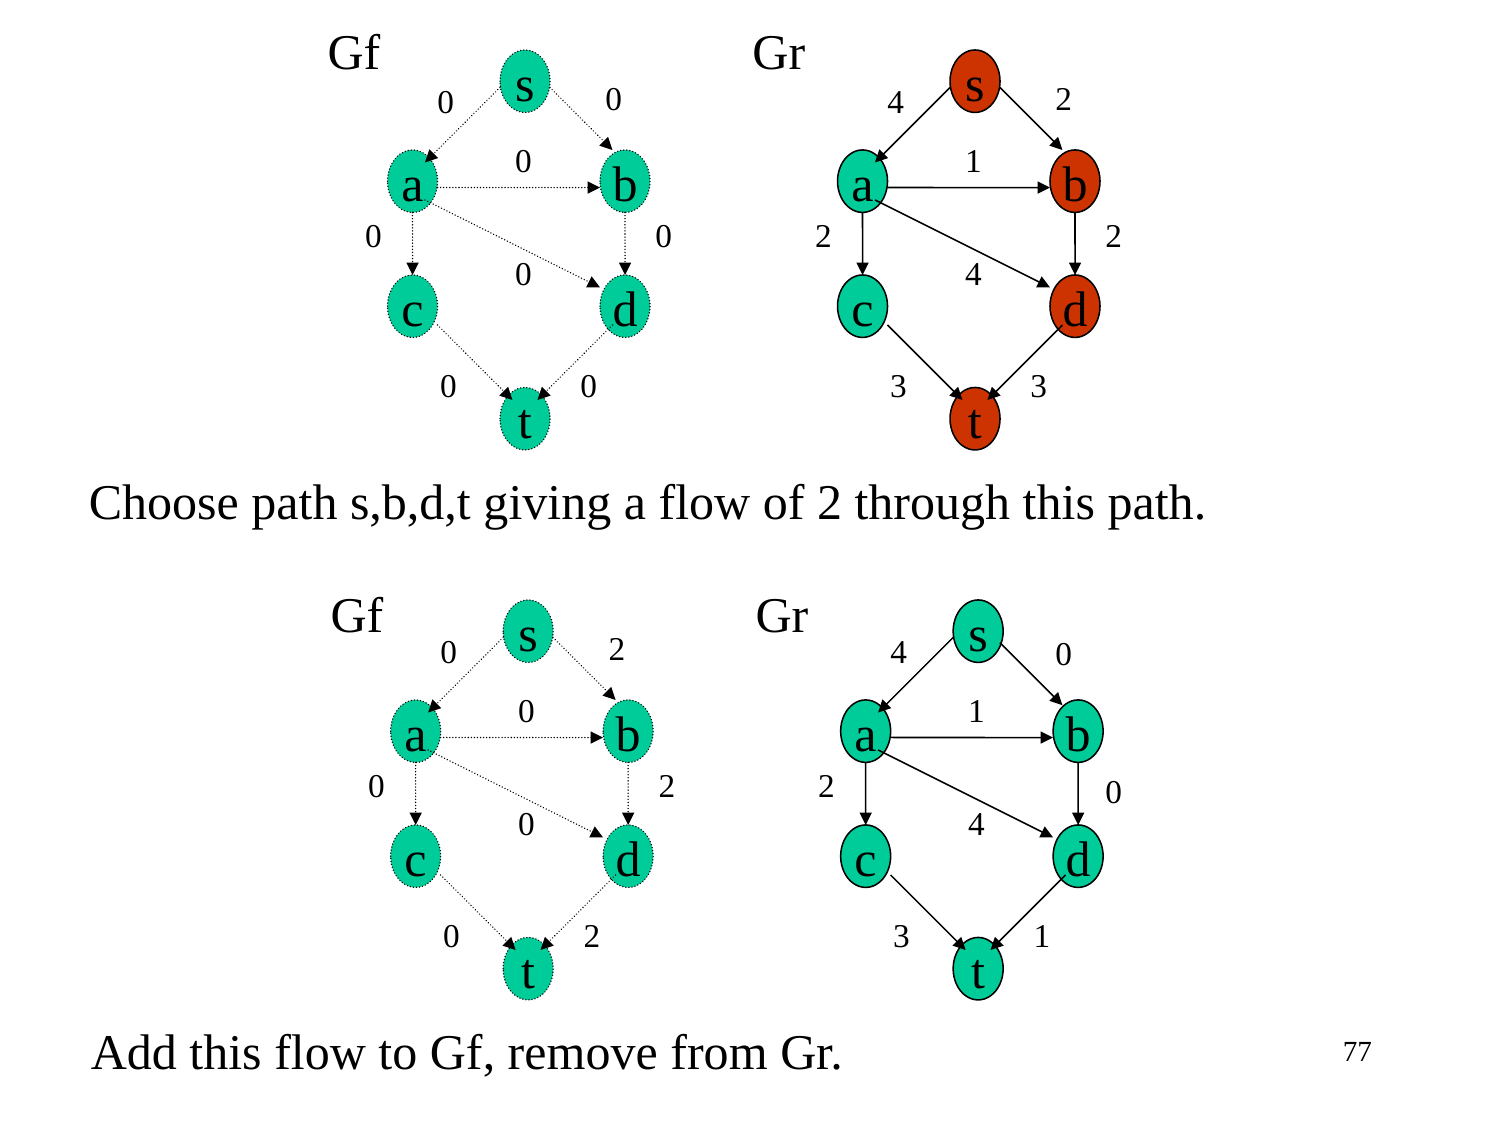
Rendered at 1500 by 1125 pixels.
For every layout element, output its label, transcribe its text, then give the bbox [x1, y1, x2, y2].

text_box 0 [422, 72, 470, 128]
text_box [874, 128, 910, 163]
text_box t [503, 937, 554, 1000]
text_box [878, 678, 913, 713]
text_box 0 [1090, 762, 1138, 818]
text_box t [500, 387, 551, 450]
text_box [925, 909, 966, 950]
text_box [999, 87, 1063, 150]
text_box 0 [1040, 624, 1088, 680]
text_box [502, 936, 516, 950]
text_box [1000, 810, 1054, 838]
text_box [602, 686, 616, 700]
text_box 0 [590, 69, 638, 125]
text_box 2 [1040, 69, 1088, 125]
text_box b [600, 149, 651, 213]
text_box 0 [503, 682, 550, 737]
text_box a [837, 149, 888, 213]
text_box [587, 181, 601, 194]
text_box s [503, 599, 554, 663]
text_box t [953, 937, 1004, 1000]
text_box 0 [503, 794, 550, 850]
text_box [922, 359, 963, 400]
text_box 4 [950, 244, 997, 300]
text_box s [950, 49, 1001, 113]
text_box 3 [1015, 357, 1063, 412]
text_box c [837, 275, 888, 338]
text_box [540, 936, 554, 950]
text_box d [1050, 275, 1101, 338]
text_box [589, 826, 604, 838]
text_box d [1053, 825, 1104, 888]
text_box [586, 276, 601, 288]
text_box 2 [643, 757, 691, 812]
text_box [999, 642, 1063, 706]
text_box [890, 731, 1054, 744]
text_box 0 [425, 357, 472, 412]
text_box 0 [428, 907, 475, 962]
text_box Gr [740, 574, 824, 650]
text_box Gf [312, 12, 396, 88]
text_box 4 [875, 622, 923, 678]
text_box 2 [803, 757, 850, 812]
text_box [409, 812, 422, 826]
text_box a [840, 699, 891, 763]
text_box [1071, 762, 1085, 826]
text_box 4 [872, 72, 920, 128]
text_box 0 [500, 132, 547, 187]
text_box [887, 181, 1051, 194]
text_box 2 [593, 619, 641, 675]
text_box [428, 699, 442, 713]
text_box Choose path s,b,d,t giving a flow of 2 through this path. [74, 462, 1222, 538]
text_box [987, 372, 1015, 400]
text_box [1068, 212, 1082, 275]
text_box [599, 136, 613, 150]
text_box c [840, 824, 891, 888]
text_box 2 [800, 207, 847, 262]
text_box 0 [565, 357, 613, 412]
text_box 0 [350, 207, 397, 262]
text_box 2 [568, 907, 616, 962]
text_box s [500, 49, 551, 113]
text_box [859, 762, 872, 826]
text_box d [603, 825, 654, 888]
text_box c [387, 275, 438, 338]
text_box a [387, 149, 438, 213]
text_box 4 [953, 794, 1000, 850]
text_box 1 [953, 682, 1000, 737]
text_box a [390, 699, 441, 763]
text_box [537, 386, 551, 400]
text_box s [953, 599, 1004, 663]
text_box [856, 212, 869, 275]
text_box [499, 386, 513, 400]
text_box [618, 262, 632, 275]
text_box [590, 731, 604, 744]
text_box 1 [950, 132, 997, 187]
text_box 0 [425, 622, 473, 678]
slide_number 77 [1074, 1024, 1388, 1101]
text_box b [1053, 699, 1104, 763]
text_box Gf [315, 574, 399, 650]
text_box c [390, 824, 441, 888]
text_box 2 [1090, 207, 1138, 262]
text_box t [950, 387, 1001, 450]
text_box [406, 262, 419, 275]
text_box [990, 922, 1018, 950]
text_box [424, 149, 439, 163]
text_box 3 [878, 907, 925, 962]
text_box 0 [640, 207, 688, 262]
text_box 1 [1018, 907, 1066, 962]
text_box b [603, 699, 654, 763]
text_box [621, 812, 635, 826]
text_box 3 [875, 357, 922, 412]
text_box d [600, 275, 651, 338]
text_box b [1050, 149, 1101, 213]
text_box Gr [737, 12, 821, 88]
text_box 0 [353, 757, 400, 812]
text_box [997, 260, 1051, 288]
text_box Add this flow to Gf, remove from Gr. [76, 1012, 858, 1088]
text_box 0 [500, 244, 547, 300]
